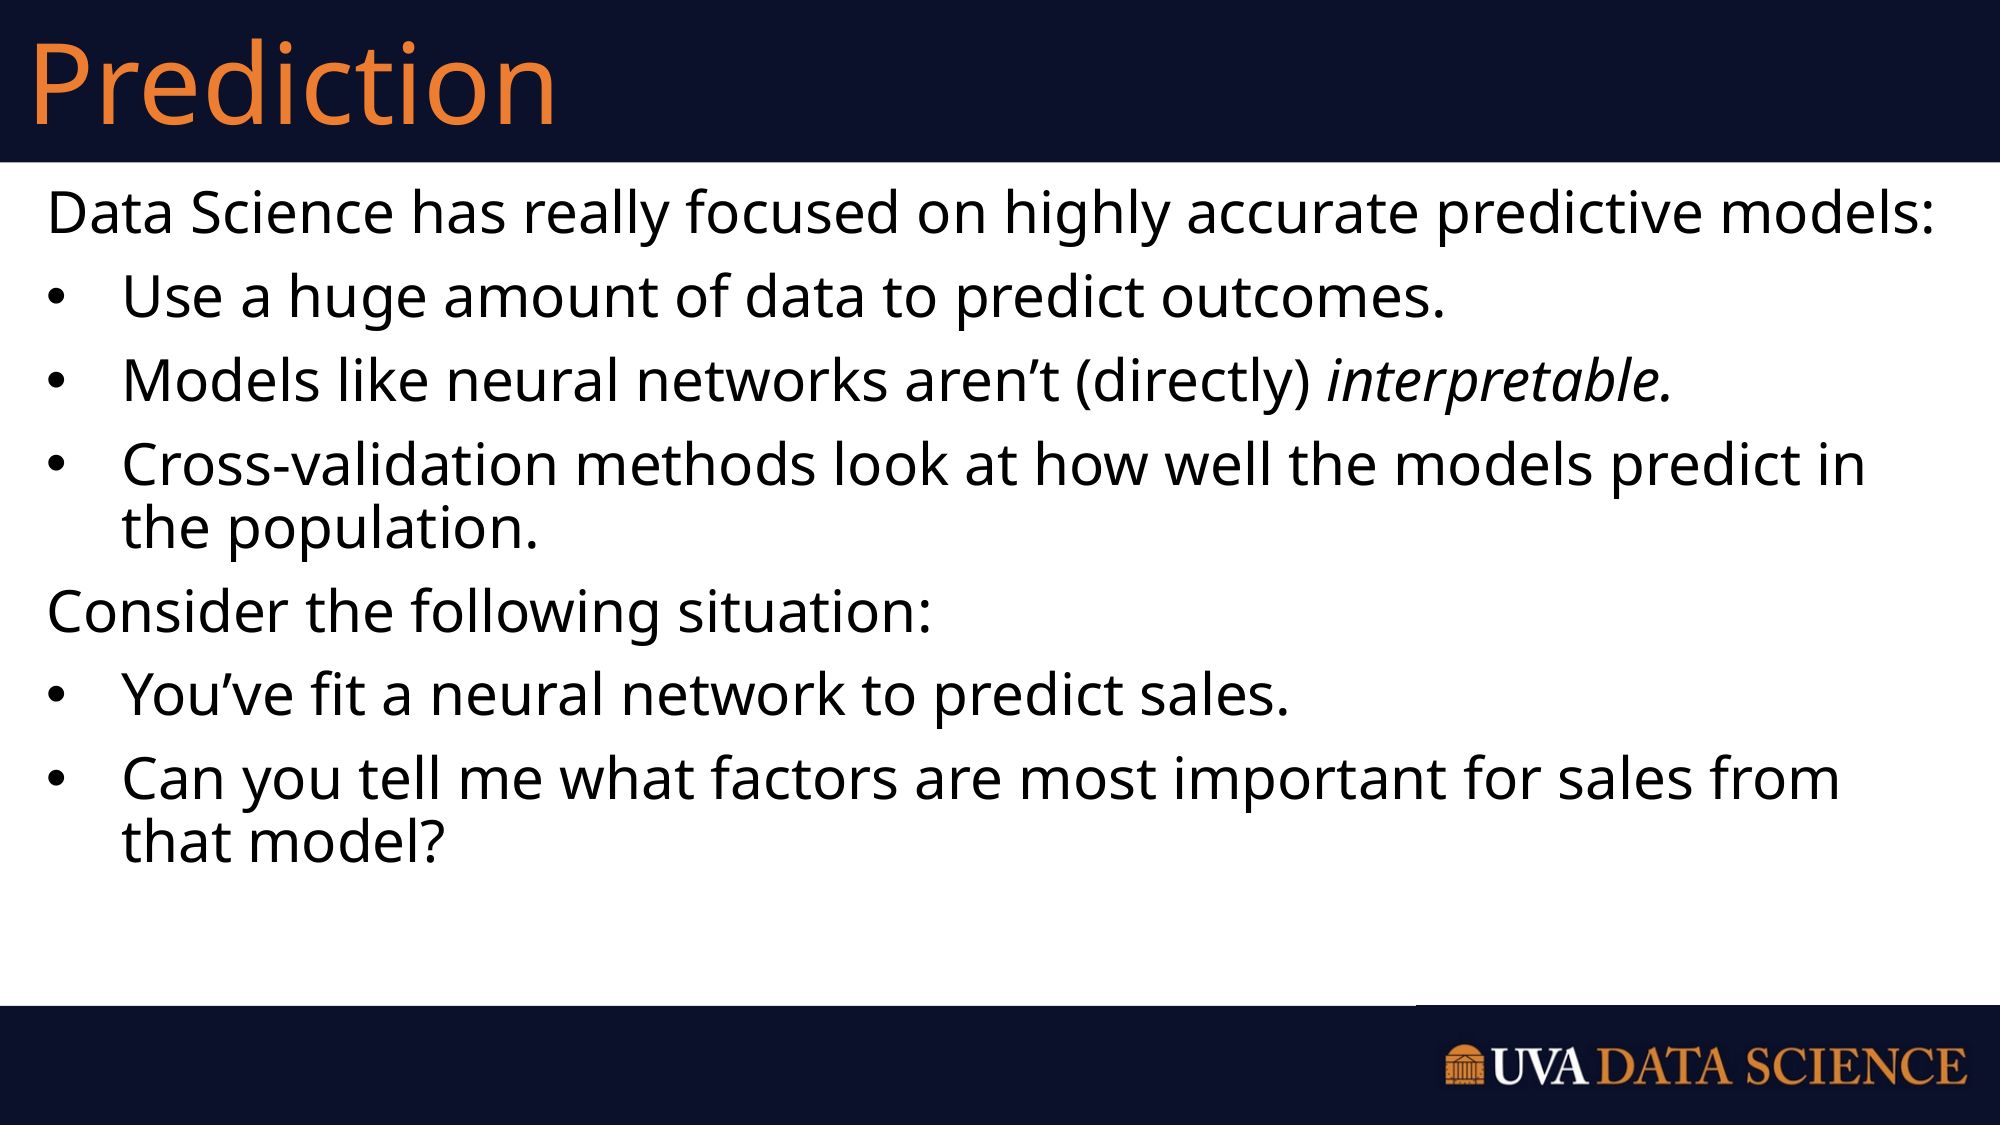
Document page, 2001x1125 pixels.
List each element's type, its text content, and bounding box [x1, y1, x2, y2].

picture [1416, 1005, 2000, 1125]
text_box Prediction [11, 4, 577, 155]
text_box [0, 1005, 1415, 1125]
list Data Science has really focused on highly accurate predictive models: Use a huge amount of data to predict outcomes. Models like neural networks aren’t (directly) interpretable. Cross-validation methods look at how well the models predict in the population. Consider the following situation: You’ve fit a neural network to predict sales. Can you tell me what factors are most important for sales from that model? [31, 168, 1958, 988]
text_box [0, 0, 2000, 164]
